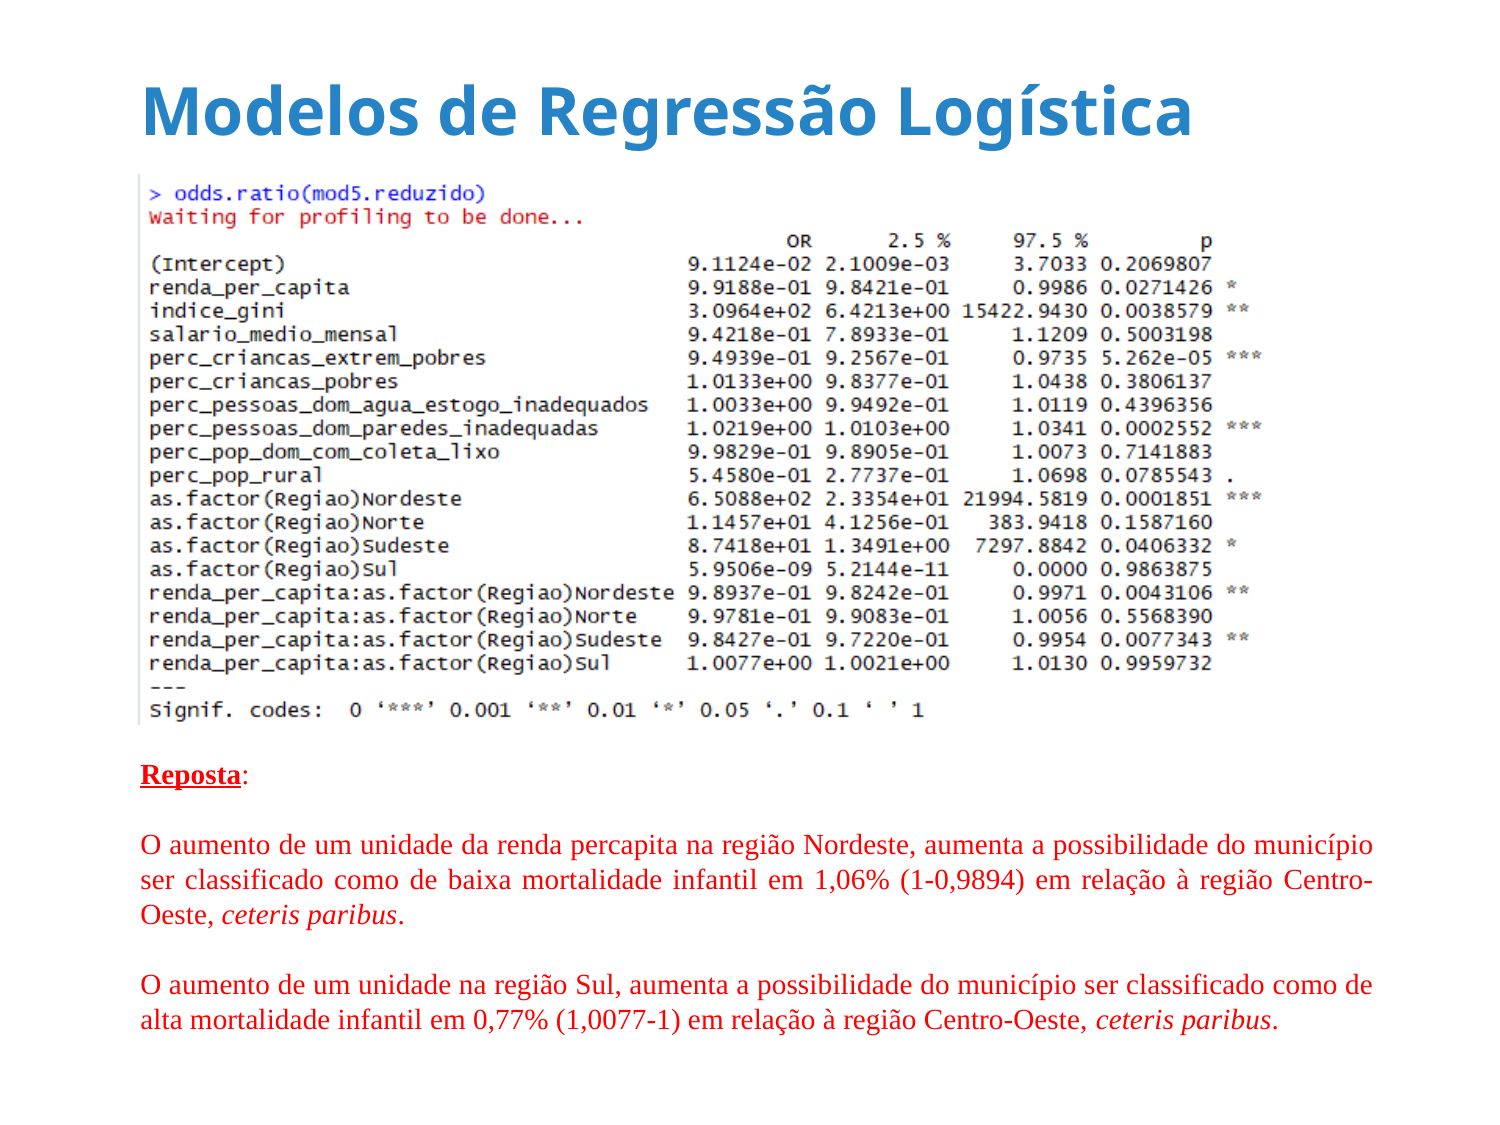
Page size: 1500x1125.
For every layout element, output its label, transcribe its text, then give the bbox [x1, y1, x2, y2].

title Modelos de Regressão Logística [125, 75, 1338, 152]
picture [137, 174, 1271, 725]
text_box Reposta: O aumento de um unidade da renda percapita na região Nordeste, aumenta a possibilidade do município ser classificado como de baixa mortalidade infantil em 1,06% (1-0,9894) em relação à região Centro-Oeste, ceteris paribus. O aumento de um unidade na região Sul, aumenta a possibilidade do município ser classificado como de alta mortalidade infantil em 0,77% (1,0077-1) em relação à região Centro-Oeste, ceteris paribus. [125, 747, 1390, 1078]
